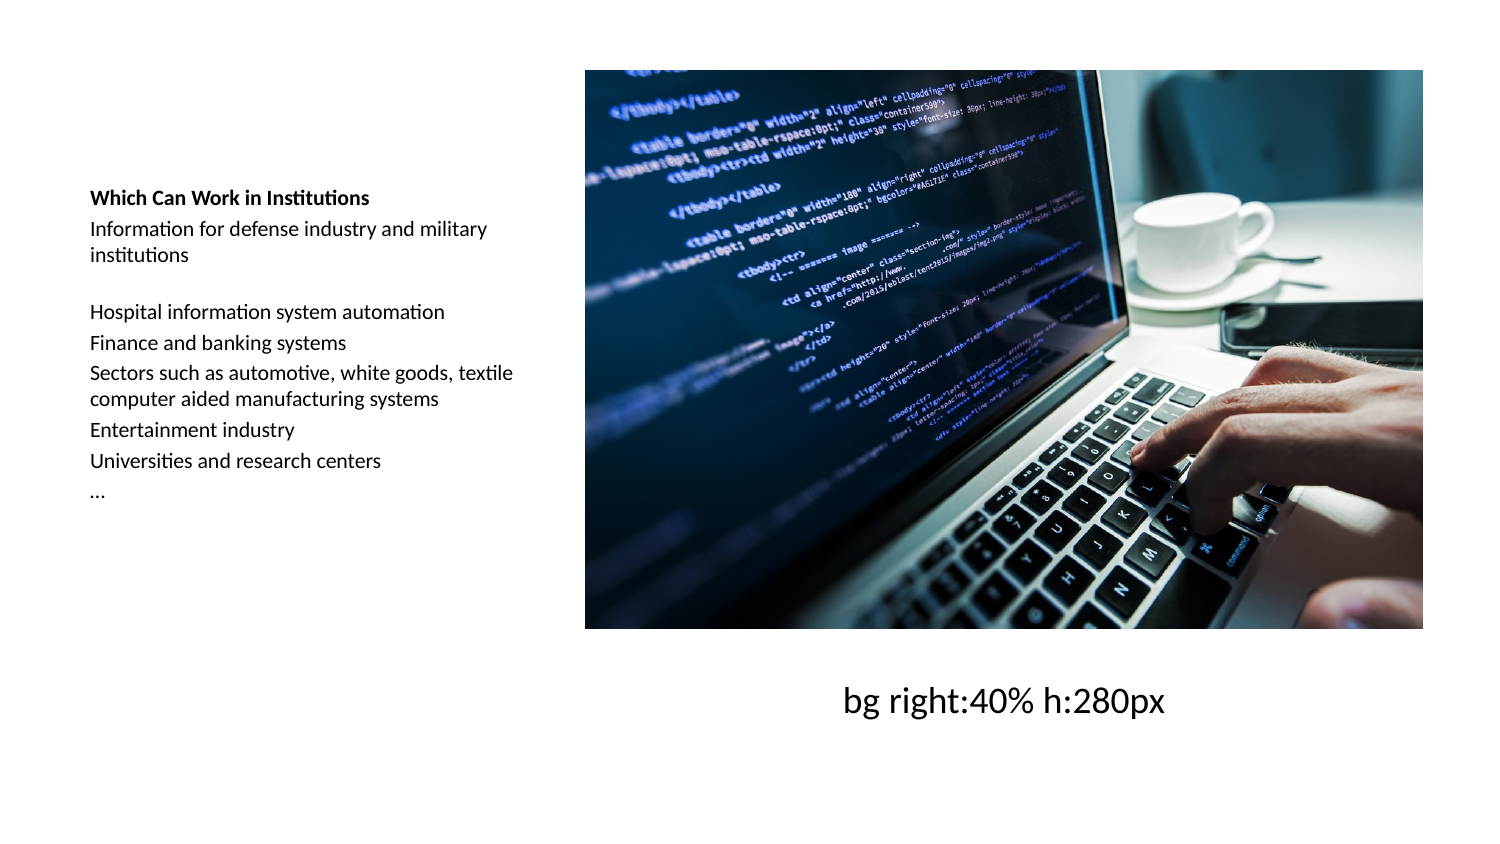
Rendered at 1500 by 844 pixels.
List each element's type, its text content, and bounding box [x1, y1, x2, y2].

picture [585, 70, 1424, 630]
text_box bg right:40% h:280px [585, 668, 1423, 753]
list Which Can Work in Institutions Information for defense industry and military institutions Hospital information system automation Finance and banking systems Sectors such as automotive, white goods, textile computer aided manufacturing systems Entertainment industry Universities and research centers … [75, 176, 569, 754]
